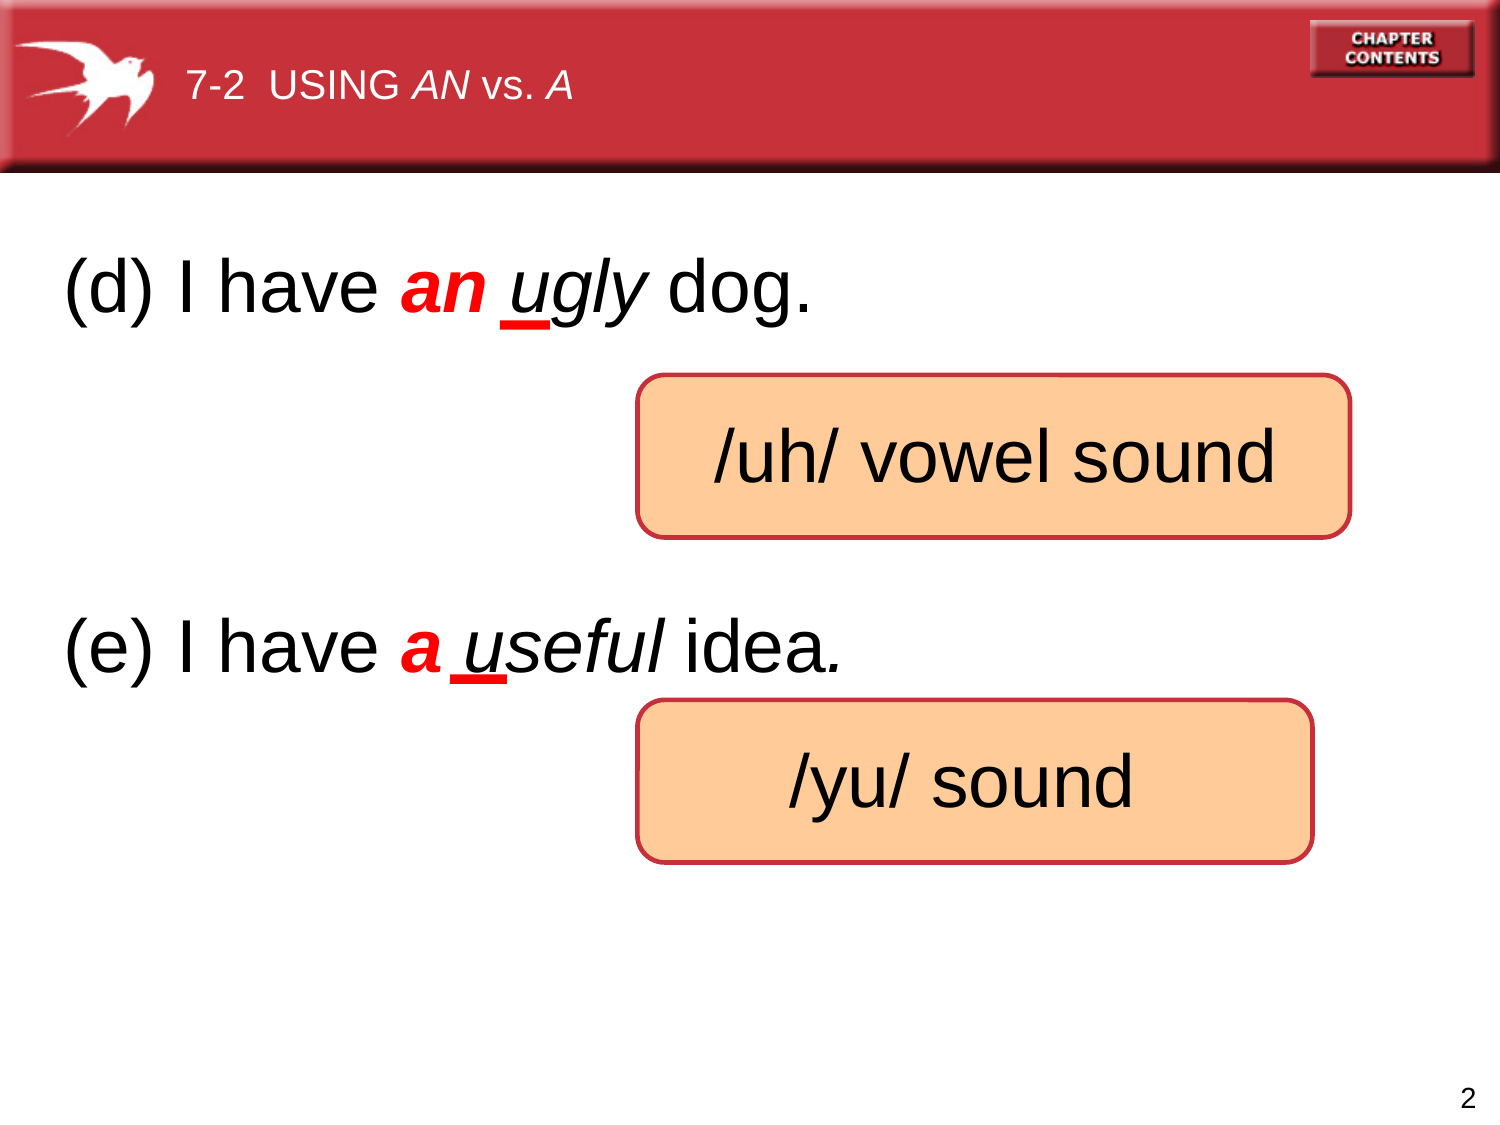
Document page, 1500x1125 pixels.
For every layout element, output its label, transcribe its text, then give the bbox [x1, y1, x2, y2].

text_box [637, 699, 1313, 863]
text_box /uh/ vowel sound [699, 399, 1293, 505]
picture [0, 0, 1500, 173]
text_box 7-2 USING AN vs. A [170, 50, 1343, 115]
text_box [637, 374, 1351, 538]
slide_number 2 [1141, 1071, 1492, 1125]
text_box /yu/ sound [775, 724, 1151, 830]
text_box (d) I have an ugly dog. (e) I have a useful idea. [48, 212, 863, 1095]
